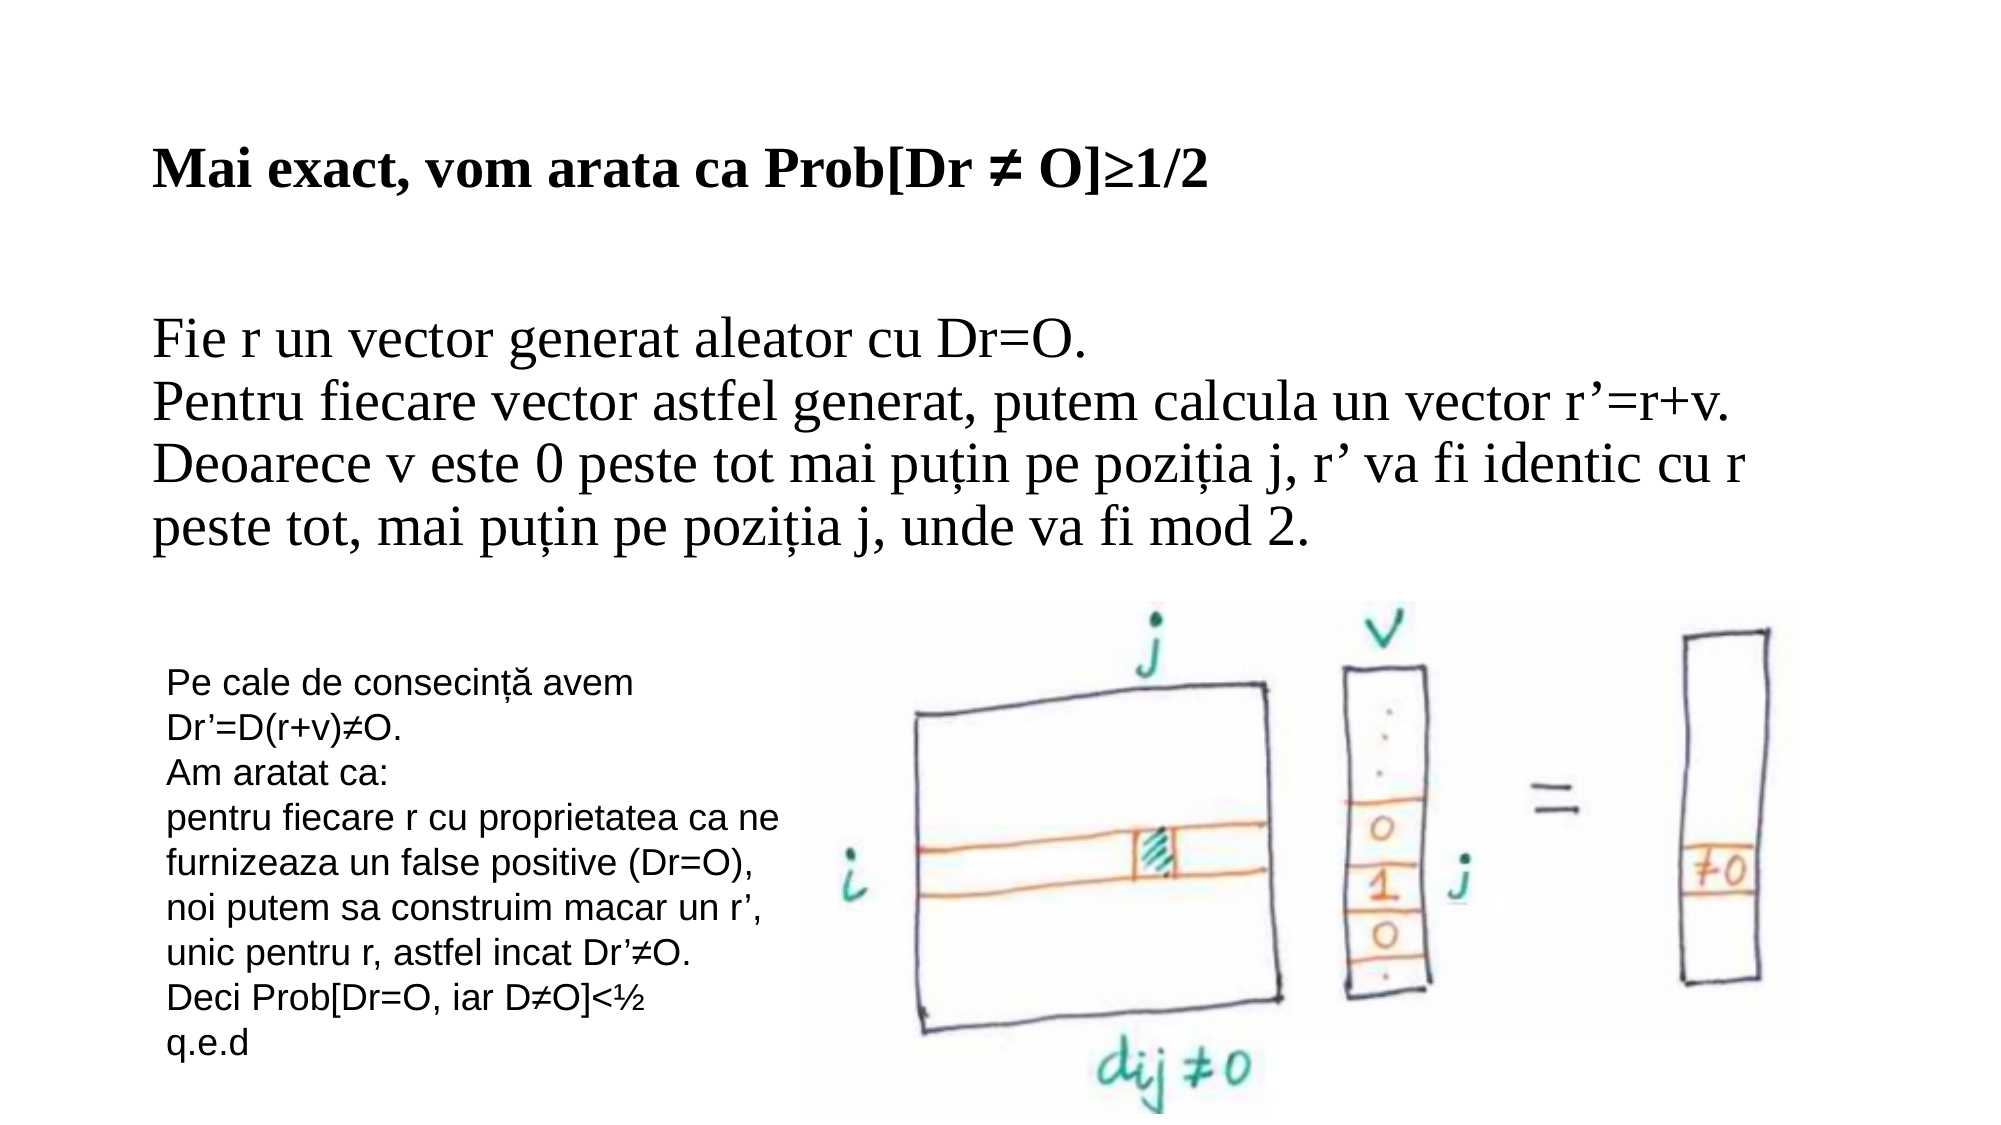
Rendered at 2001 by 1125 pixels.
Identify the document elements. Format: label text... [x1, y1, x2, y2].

picture [807, 601, 1799, 1114]
title Mai exact, vom arata ca Prob[Dr ≠ O]≥1/2 [137, 59, 1863, 278]
text_box Pe cale de consecință avem Dr’=D(r+v)≠O. Am aratat ca: pentru fiecare r cu proprietatea ca ne furnizeaza un false positive (Dr=O), noi putem sa construim macar un r’, unic pentru r, astfel incat Dr’≠O. Deci Prob[Dr=O, iar D≠O]<½ q.e.d [151, 650, 807, 1071]
